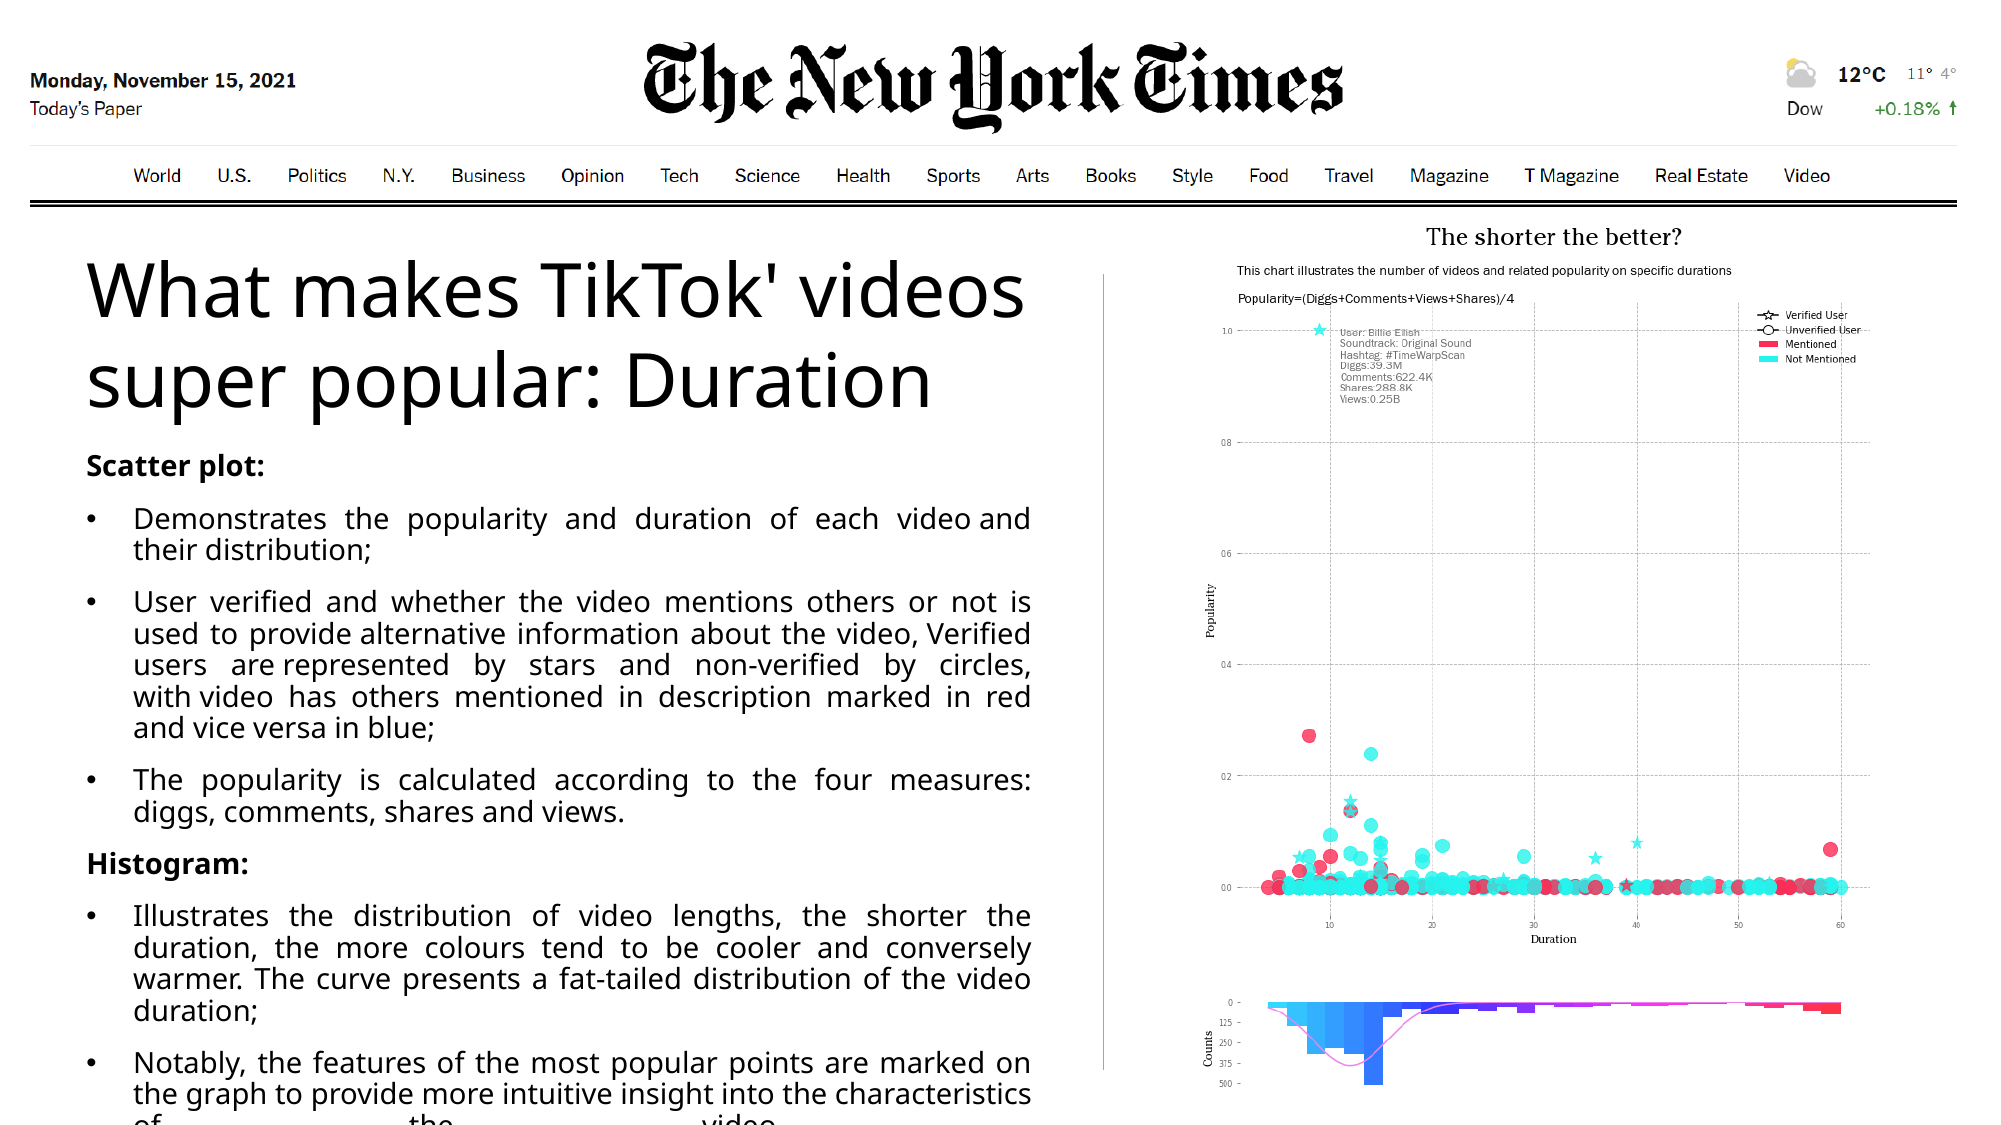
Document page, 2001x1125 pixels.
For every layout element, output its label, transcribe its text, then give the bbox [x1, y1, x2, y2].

picture [1, 38, 2000, 1096]
text_box What makes TikTok' videos super popular: Duration [71, 234, 1048, 430]
text_box Scatter plot: Demonstrates the popularity and duration of each video and their distribution; User verified and whether the video mentions others or not is used to provide alternative information about the video, Verified users are represented by stars and non-verified by circles, with video has others mentioned in description marked in red and vice versa in blue; The popularity is calculated according to the four measures: diggs, comments, shares and views. Histogram: Illustrates the distribution of video lengths, the shorter the duration, the more colours tend to be cooler and conversely warmer. The curve presents a fat-tailed distribution of the video duration; Notably, the features of the most popular points are marked on the graph to provide more intuitive insight into the characteristics of the video. [71, 444, 1048, 791]
